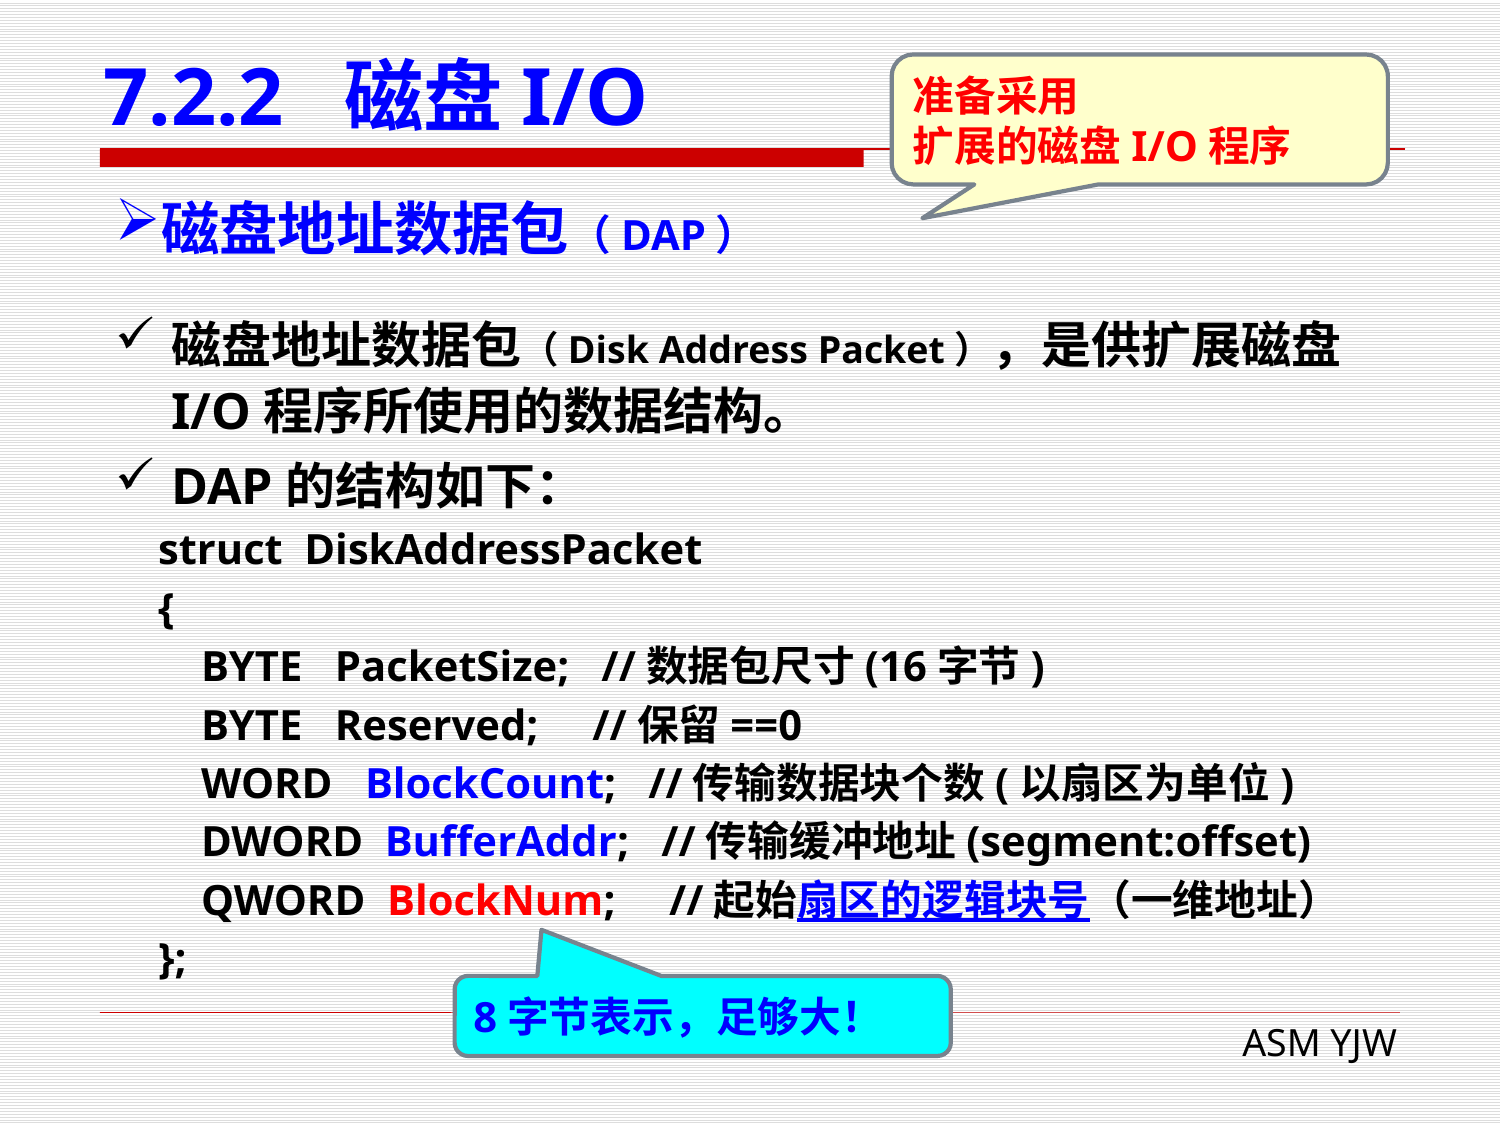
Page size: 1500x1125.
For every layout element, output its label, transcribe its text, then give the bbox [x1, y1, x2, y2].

text_box 磁盘地址数据包（DAP） [100, 184, 1400, 270]
text_box 磁盘地址数据包（Disk Address Packet），是供扩展磁盘I/O程序所使用的数据结构。 DAP的结构如下： struct DiskAddressPacket { BYTE PacketSize; //数据包尺寸(16字节) BYTE Reserved; //保留==0 WORD BlockCount; //传输数据块个数(以扇区为单位) DWORD BufferAddr; //传输缓冲地址(segment:offset) QWORD BlockNum; //起始扇区的逻辑块号（一维地址） }; [100, 299, 1400, 990]
text_box 8字节表示，足够大！ [452, 927, 953, 1059]
title 7.2.2 磁盘I/O [88, 42, 1448, 149]
text_box 准备采用 扩展的磁盘I/O程序 [889, 52, 1390, 221]
